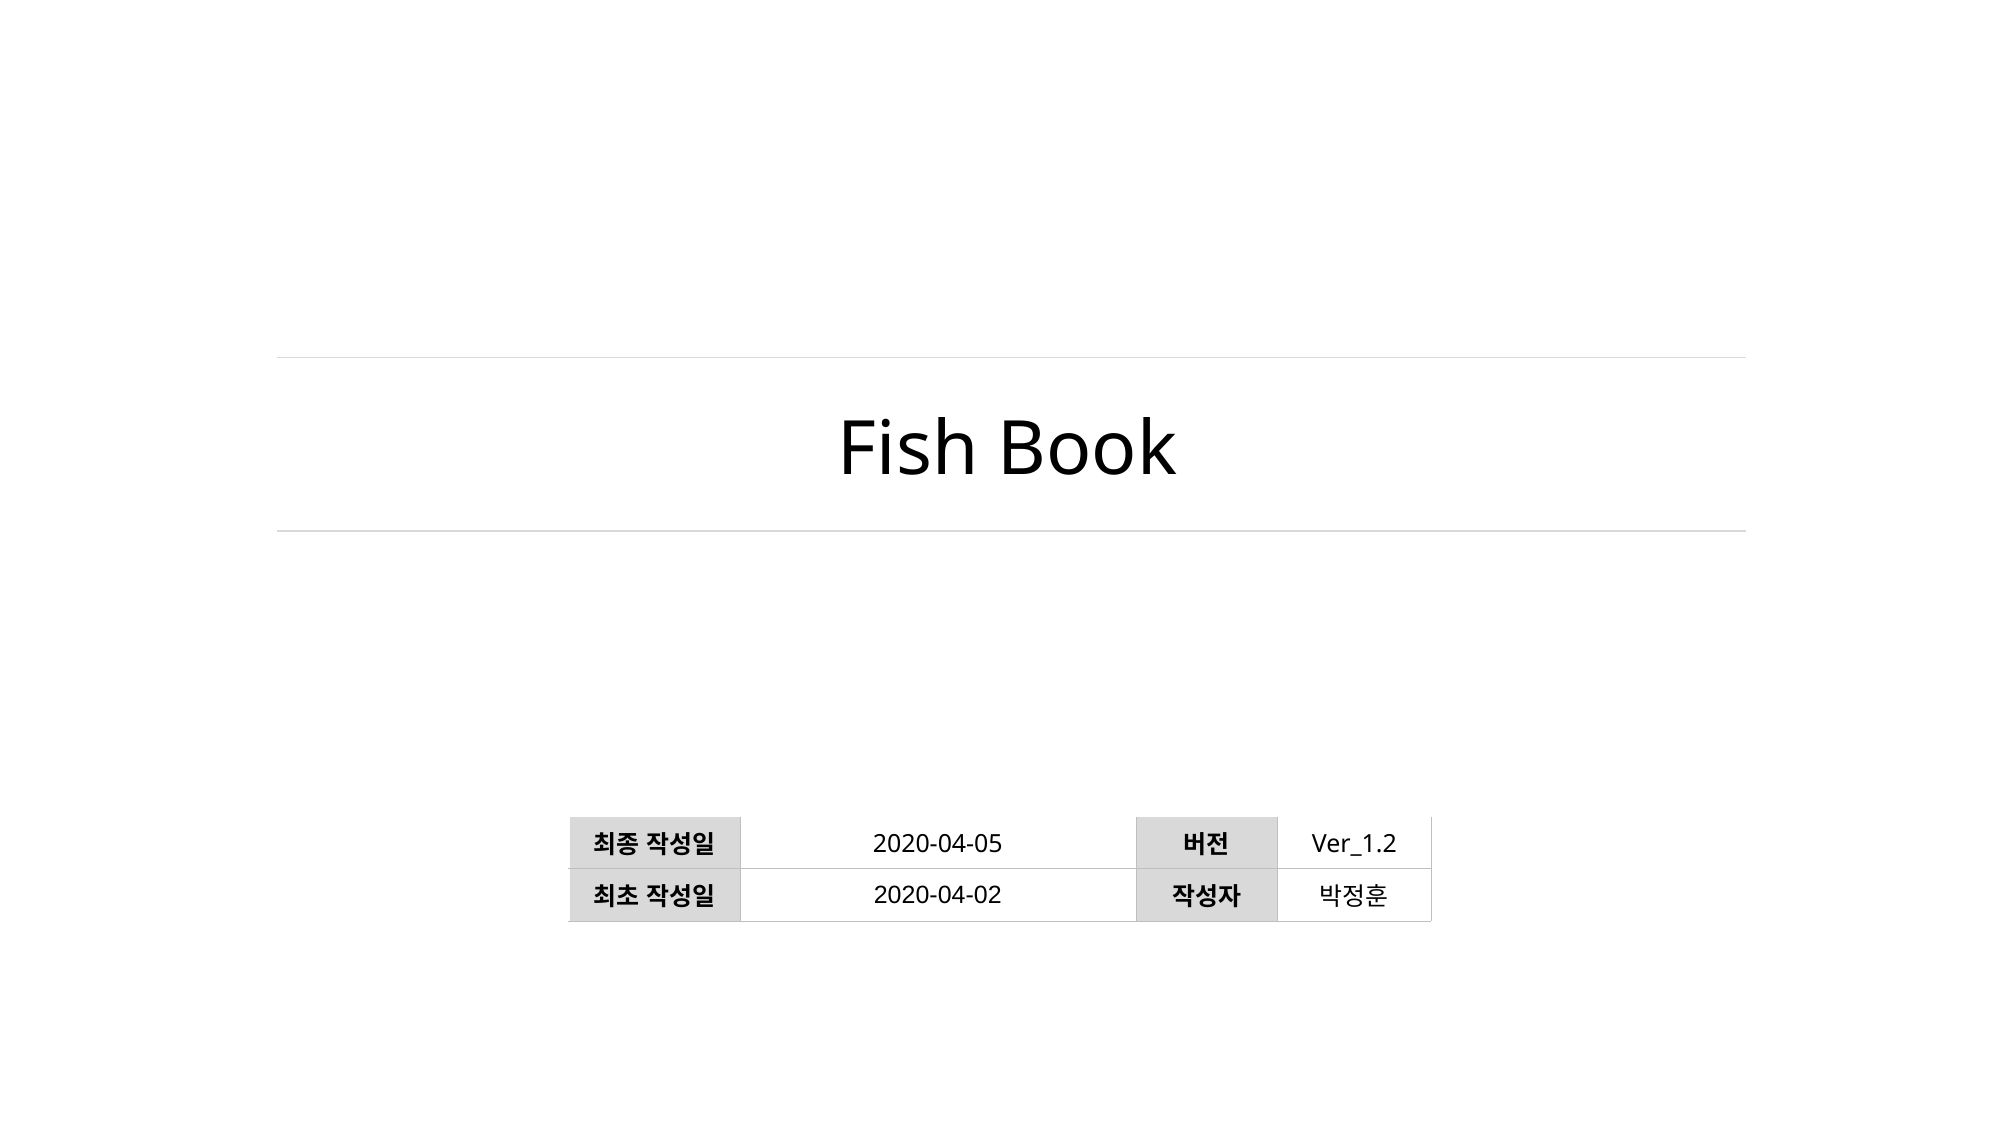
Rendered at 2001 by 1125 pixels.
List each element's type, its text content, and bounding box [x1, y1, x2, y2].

table_header 버전 [1137, 817, 1277, 868]
table_header Ver_1.2 [1278, 817, 1431, 868]
table_header 2020-04-05 [741, 817, 1136, 868]
table_cell 최초 작성일 [570, 869, 740, 921]
table_header 최종 작성일 [570, 817, 740, 868]
title Fish Book [70, 375, 1945, 515]
table_cell 2020-04-02 [741, 869, 1136, 921]
table_cell 박정훈 [1278, 869, 1431, 921]
table_cell 작성자 [1137, 869, 1277, 921]
